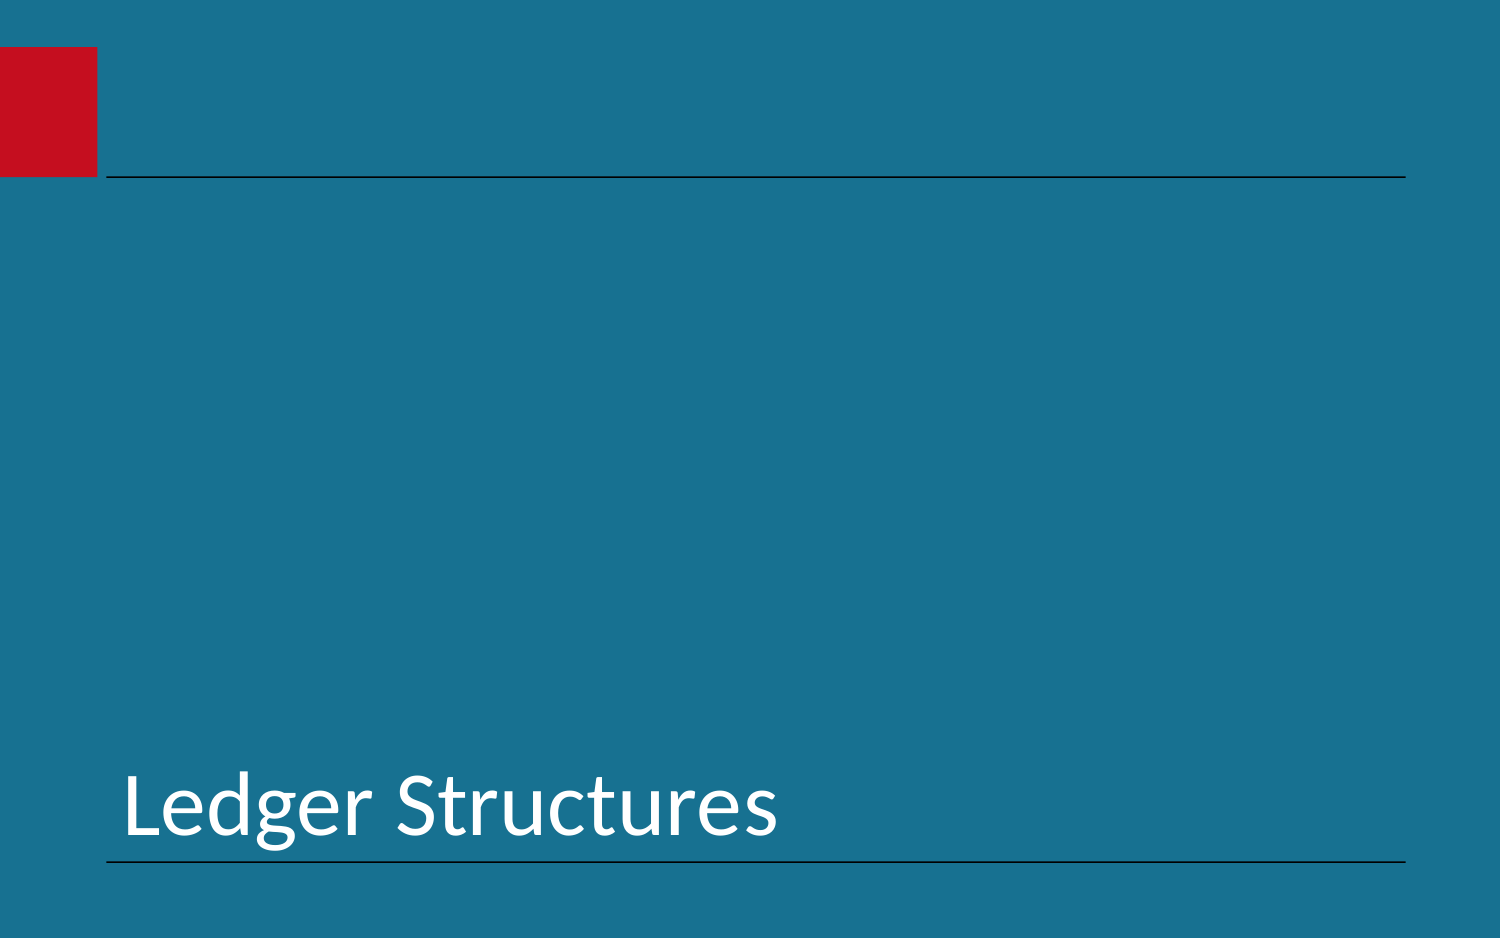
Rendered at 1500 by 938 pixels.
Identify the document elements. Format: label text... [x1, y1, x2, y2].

list Ledger Structures [107, 206, 1223, 863]
